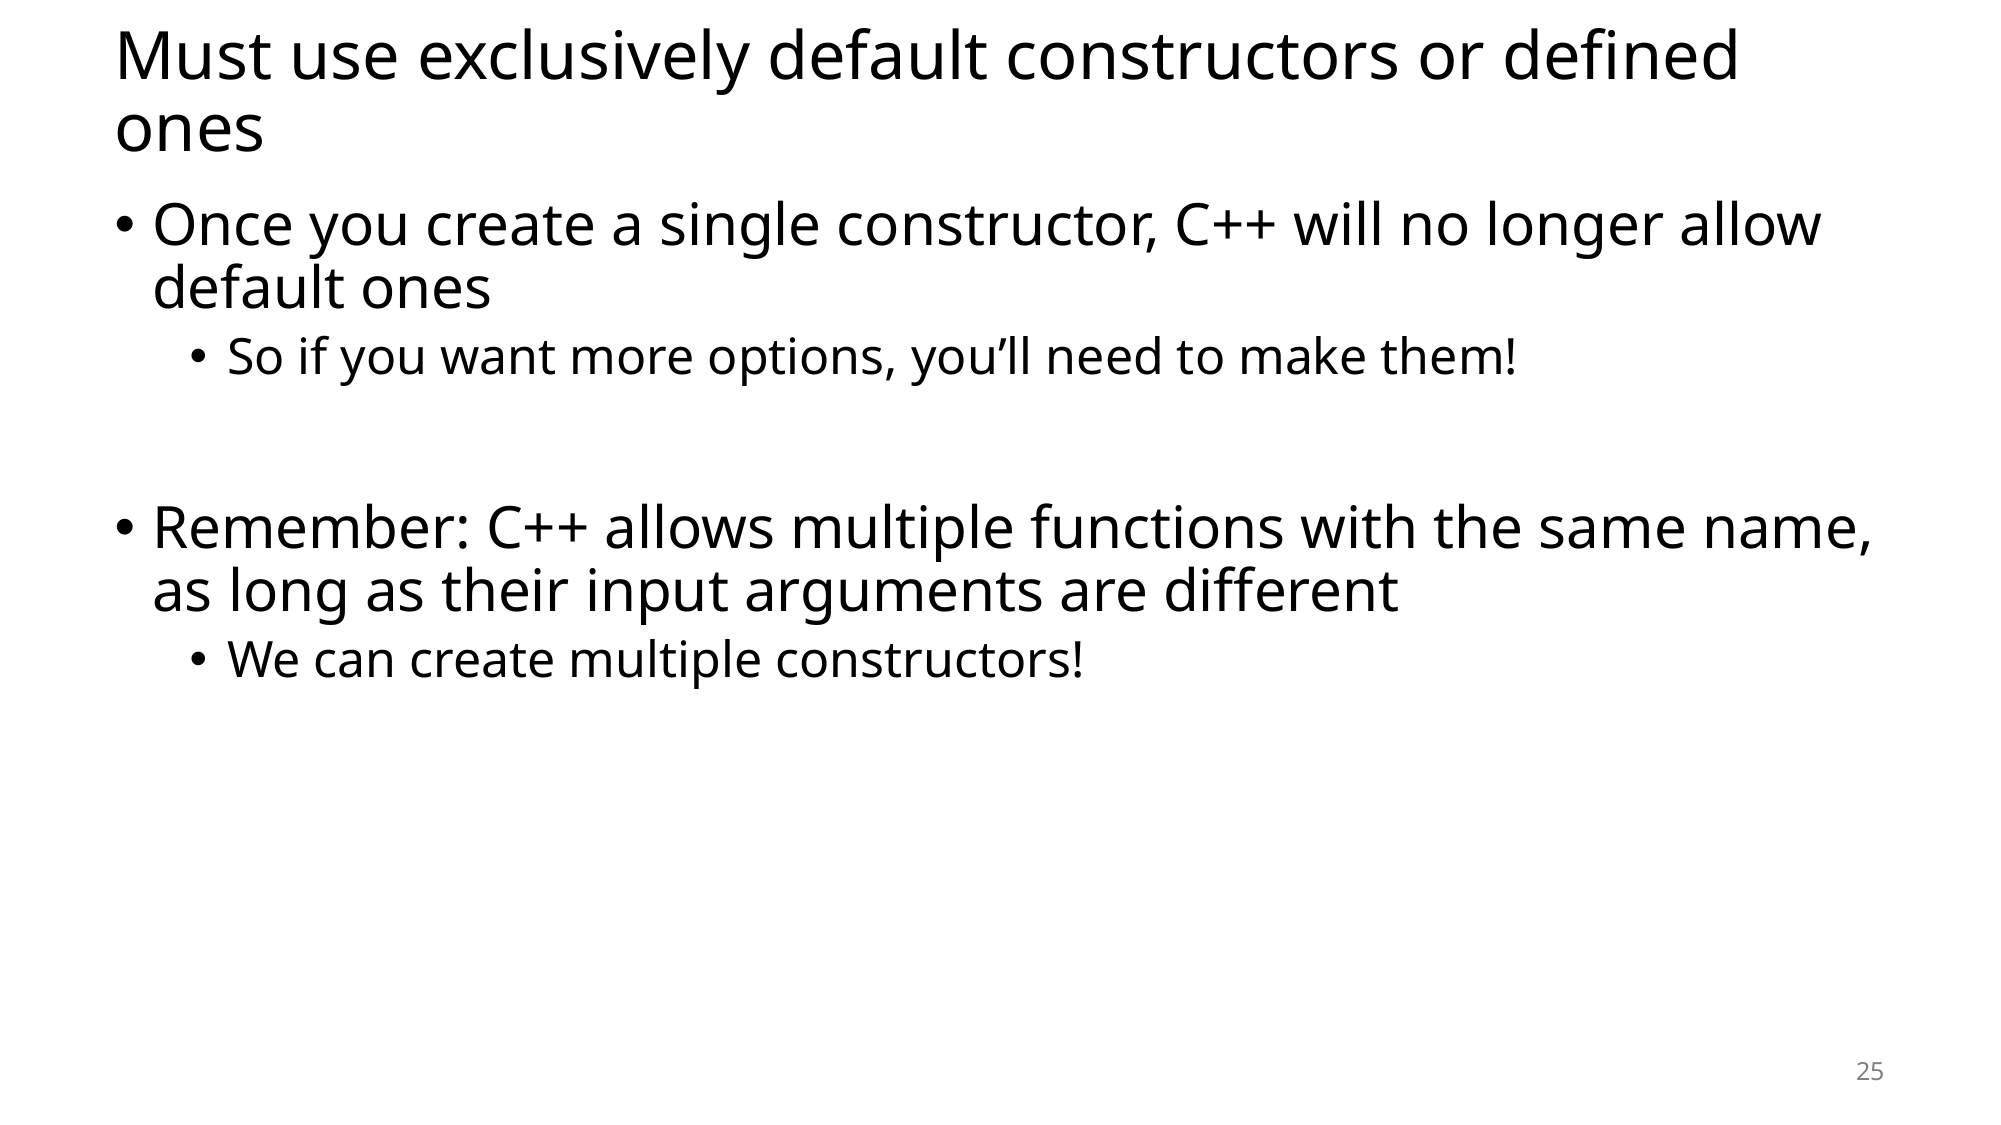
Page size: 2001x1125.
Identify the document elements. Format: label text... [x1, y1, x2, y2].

title Must use exclusively default constructors or defined ones [99, 37, 1900, 150]
slide_number 25 [1749, 1042, 1900, 1103]
list Once you create a single constructor, C++ will no longer allow default ones So if you want more options, you’ll need to make them! Remember: C++ allows multiple functions with the same name, as long as their input arguments are different We can create multiple constructors! [99, 187, 1900, 1013]
